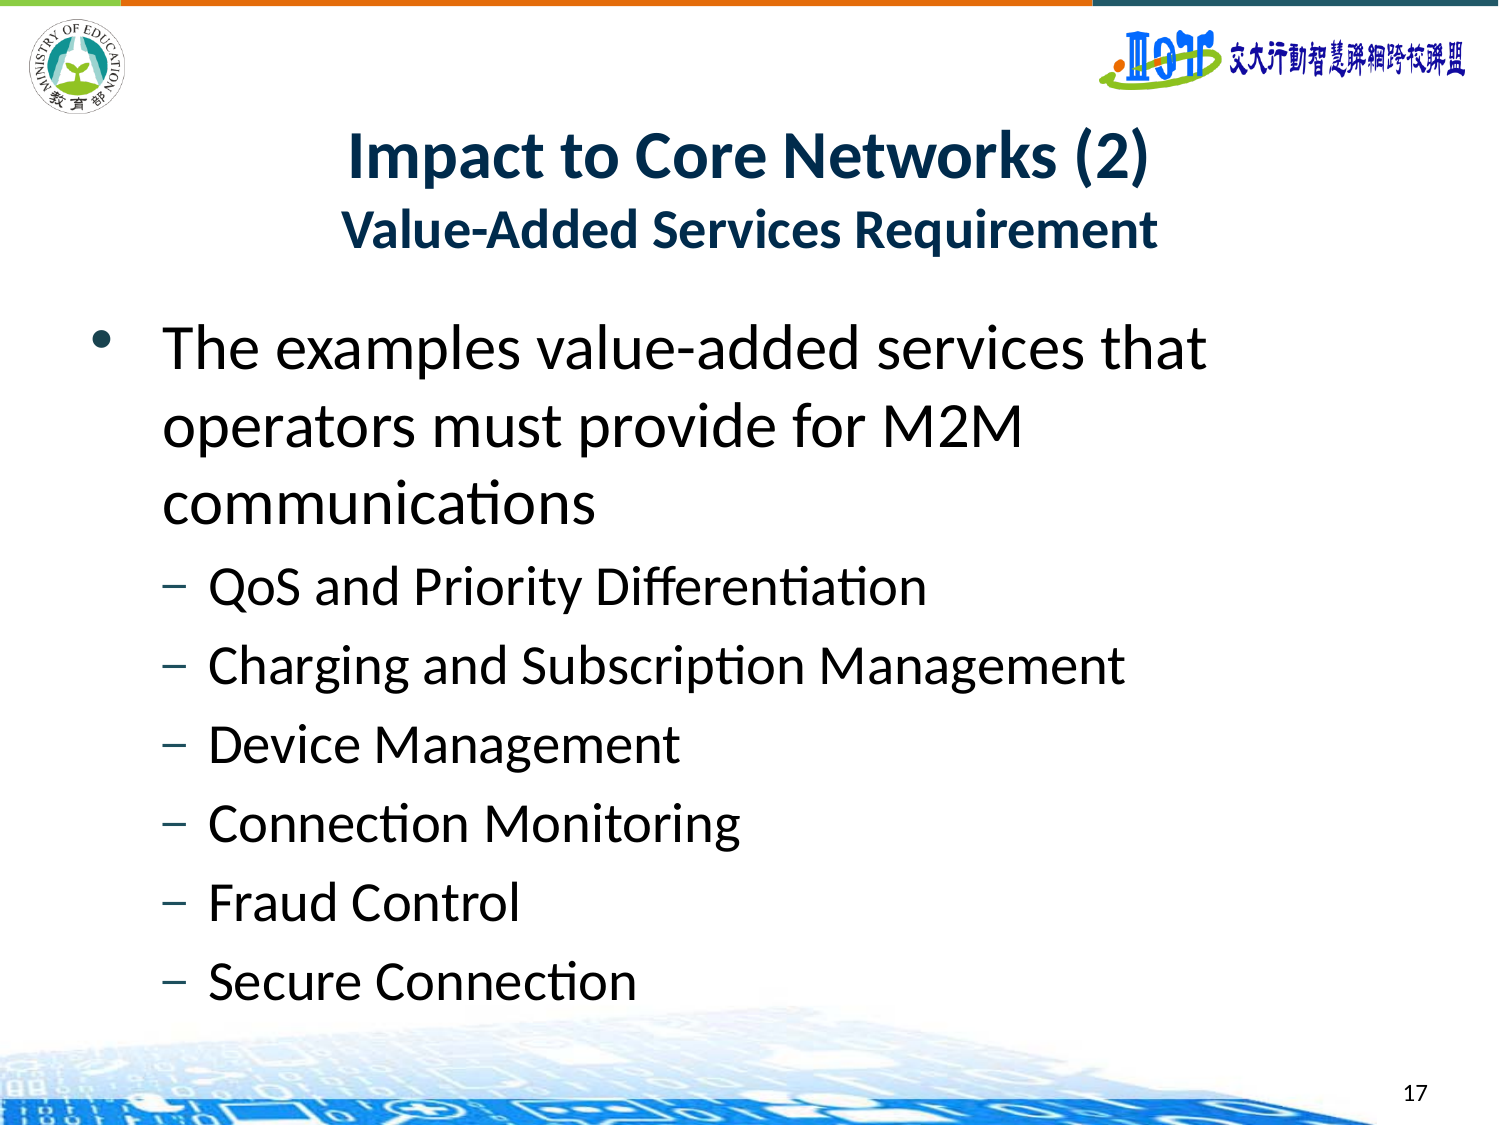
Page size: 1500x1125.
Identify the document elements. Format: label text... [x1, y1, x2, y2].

list The examples value-added services that operators must provide for M2M communications QoS and Priority Differentiation Charging and Subscription Management Device Management Connection Monitoring Fraud Control Secure Connection [75, 297, 1425, 1024]
title Impact to Core Networks (2) Value-Added Services Requirement [75, 101, 1425, 268]
slide_number 17 [1387, 1069, 1484, 1125]
picture [0, 987, 1377, 1125]
picture [29, 19, 125, 114]
picture [1099, 30, 1465, 90]
